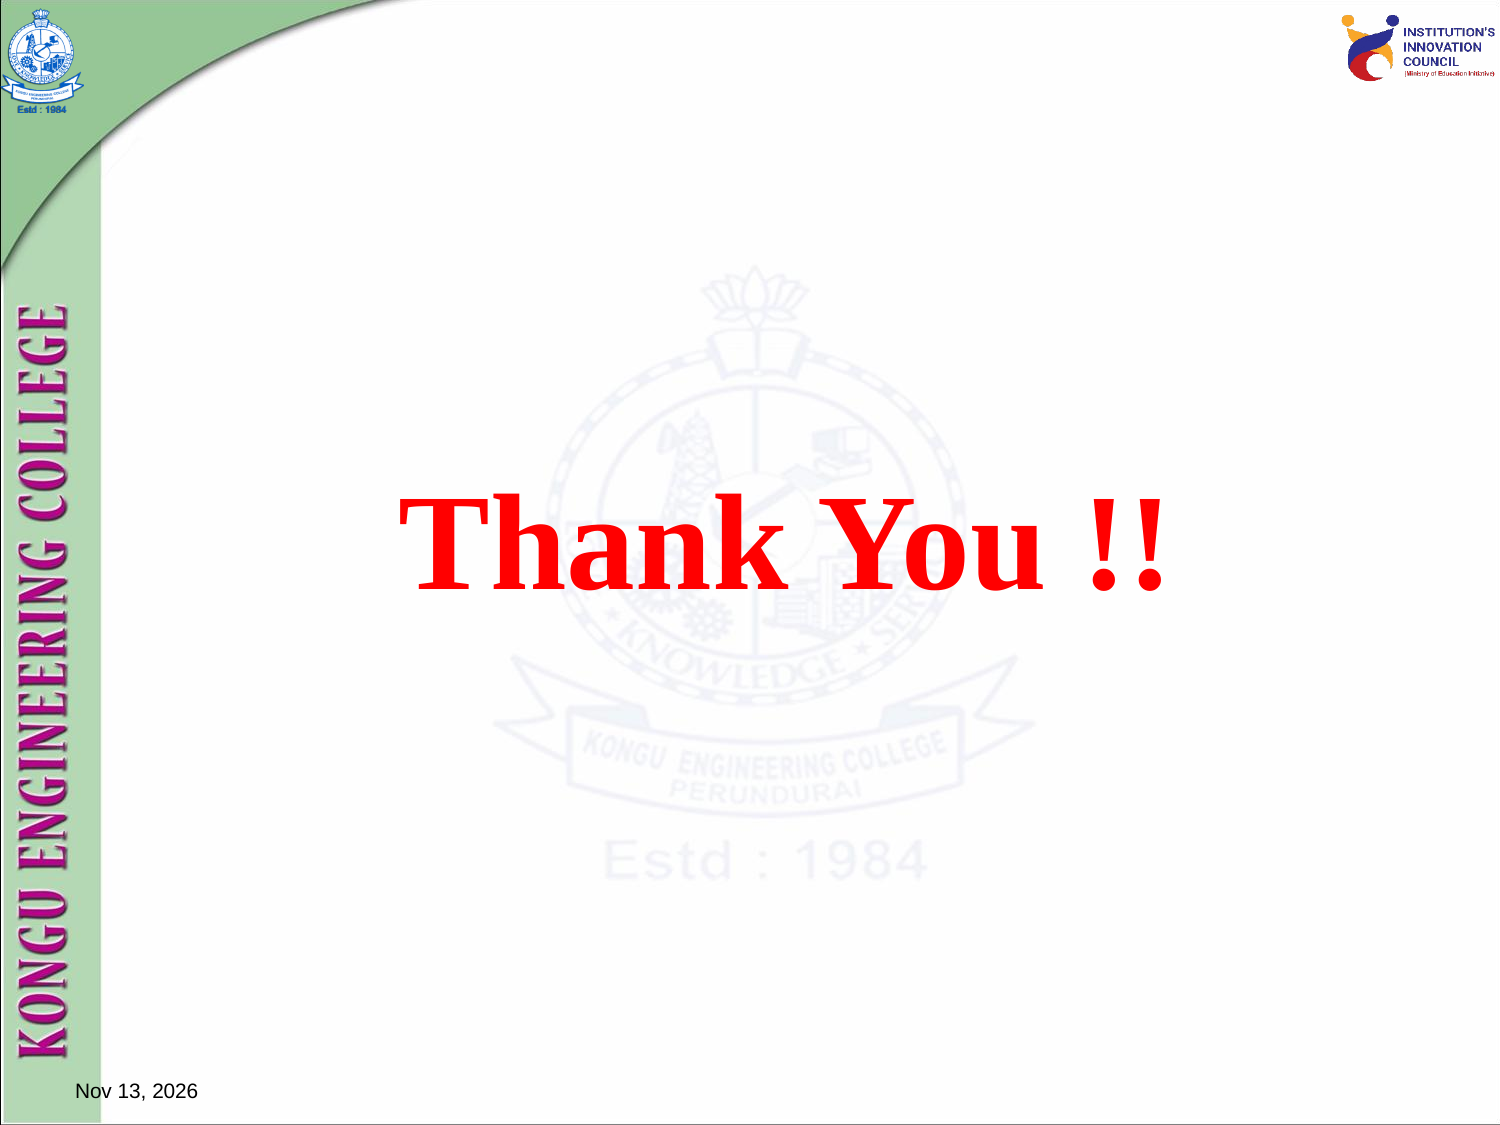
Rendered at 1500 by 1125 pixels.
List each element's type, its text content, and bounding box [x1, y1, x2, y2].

slide_number 29-May-23 [75, 1042, 425, 1103]
list Thank You !! [147, 444, 1426, 634]
picture [0, 0, 1500, 1125]
